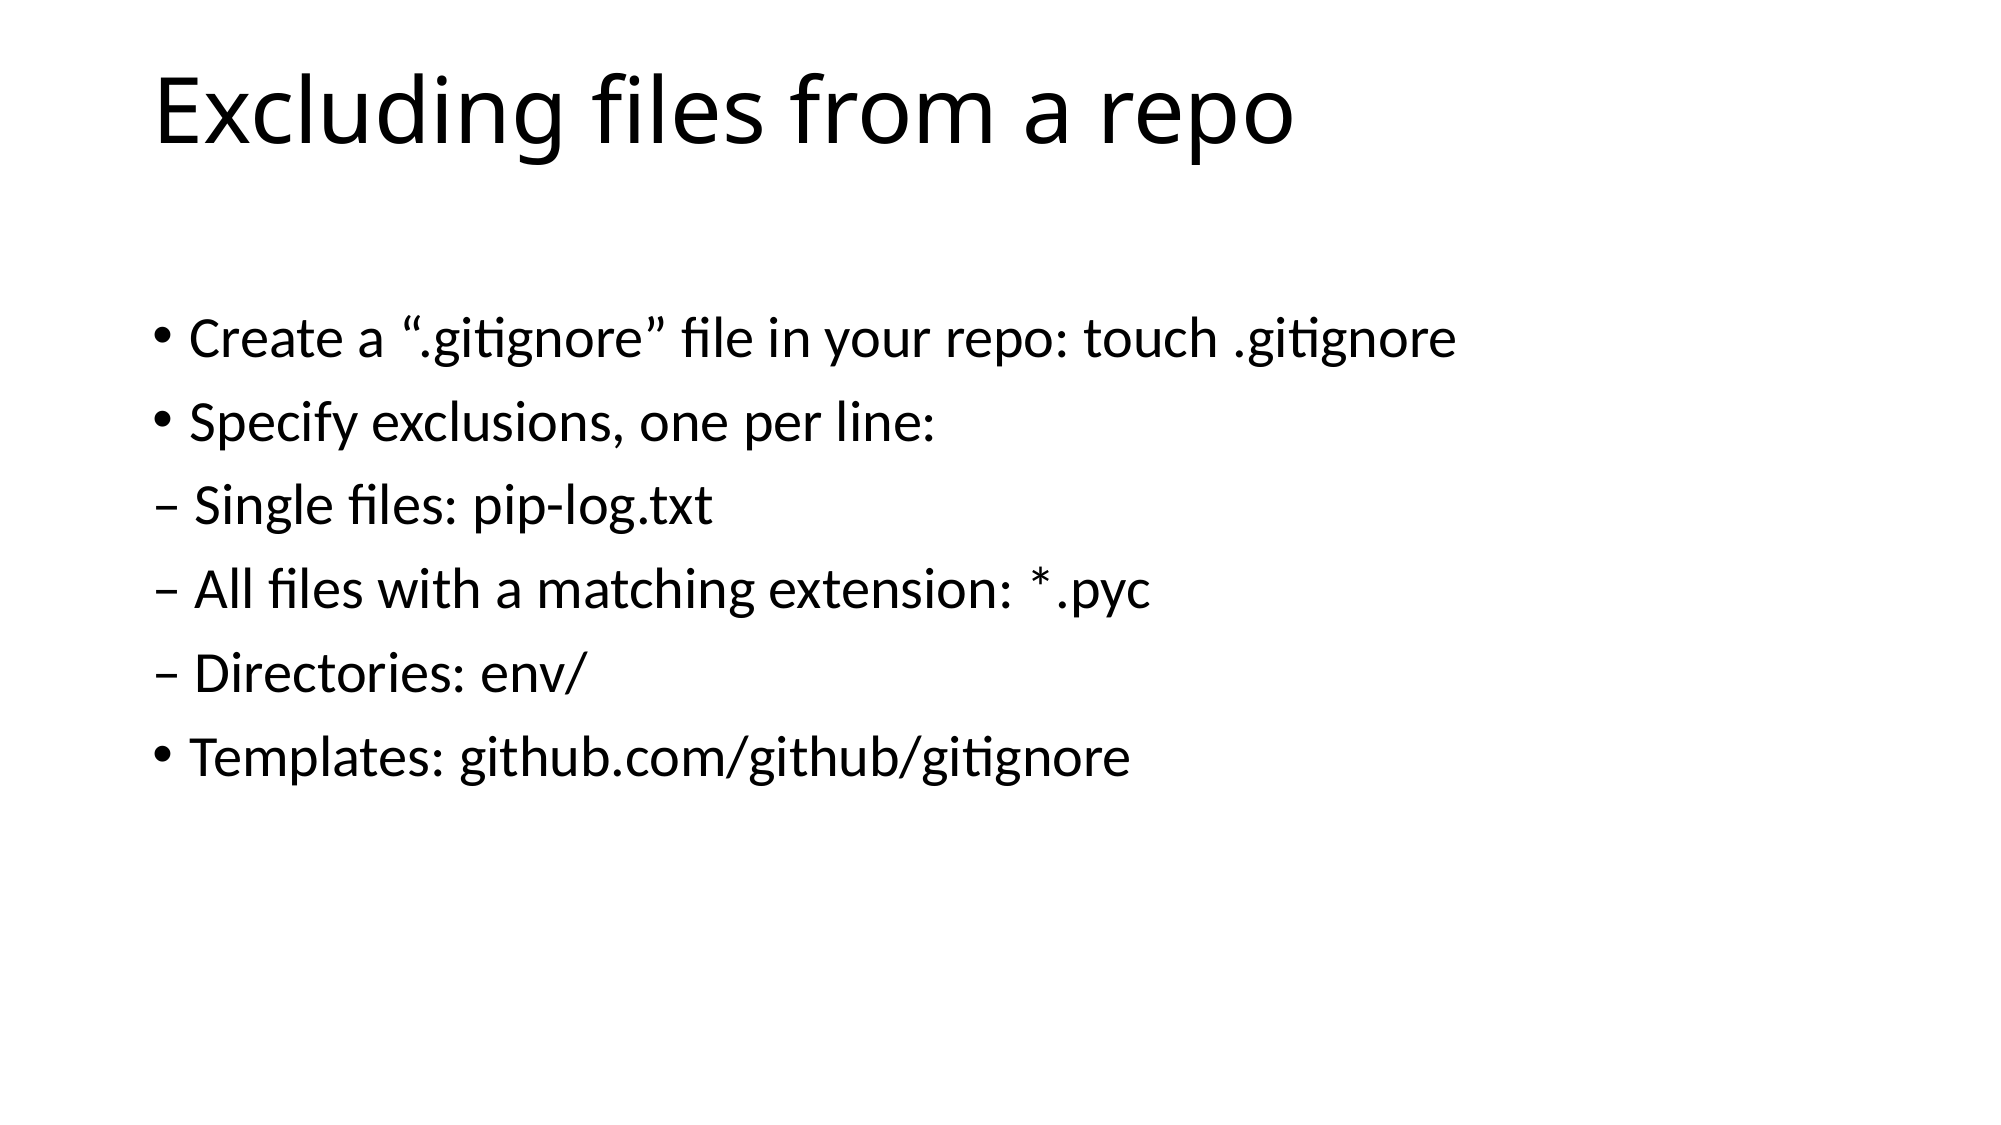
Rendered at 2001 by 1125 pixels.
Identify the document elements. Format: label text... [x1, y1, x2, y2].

list Create a “.gitignore” file in your repo: touch .gitignore Specify exclusions, one per line: – Single files: pip-log.txt – All files with a matching extension: *.pyc – Directories: env/ Templates: github.com/github/gitignore [137, 299, 1863, 1014]
title Excluding files from a repo [137, 59, 1863, 278]
